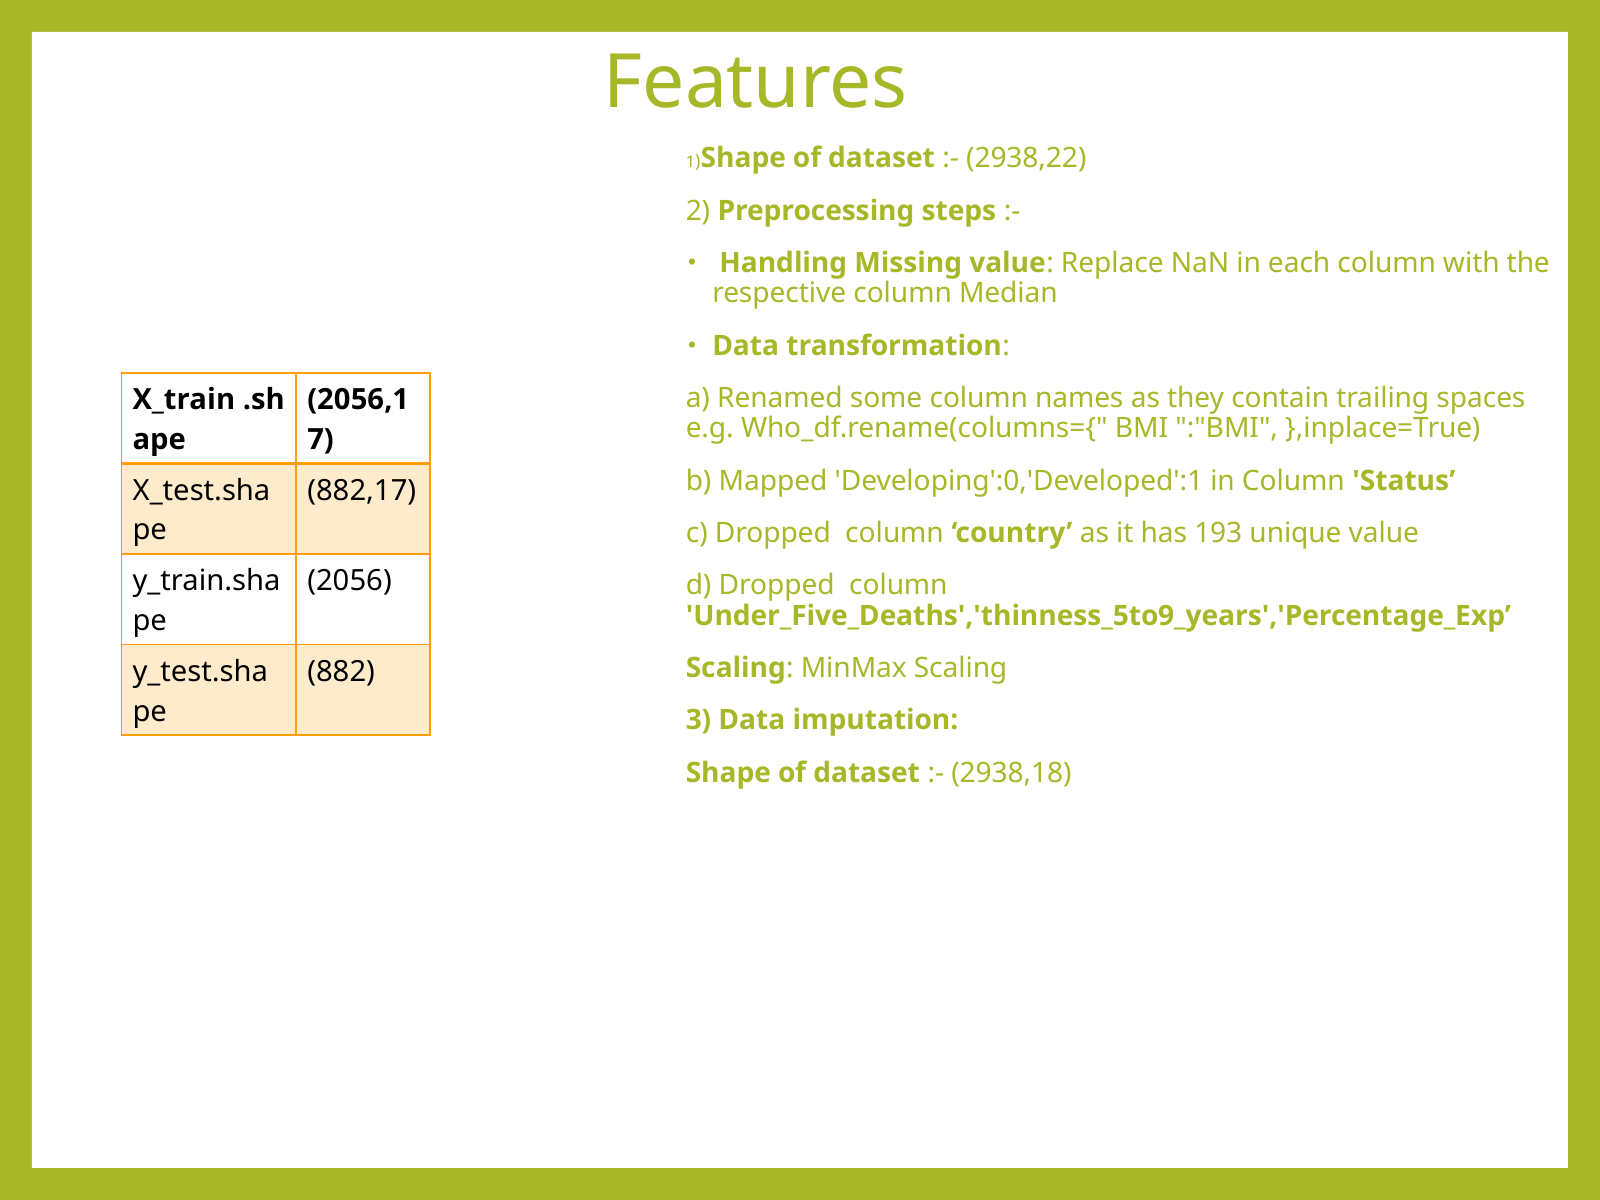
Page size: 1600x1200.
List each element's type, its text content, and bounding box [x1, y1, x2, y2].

table_cell (882,17) [297, 465, 429, 553]
title Features [588, 29, 1012, 137]
table_cell (2056) [297, 555, 429, 644]
table_cell X_test.shape [122, 465, 295, 553]
table_cell y_test.shape [122, 645, 295, 734]
table_cell (882) [297, 645, 429, 734]
table_header X_train .shape [122, 374, 295, 462]
table_header (2056,17) [297, 374, 429, 462]
table_cell y_train.shape [122, 555, 295, 644]
list 1)Shape of dataset :- (2938,22) 2) Preprocessing steps :- Handling Missing value: Replace NaN in each column with the respective column Median Data transformation: a) Renamed some column names as they contain trailing spaces e.g. Who_df.rename(columns={" BMI ":"BMI", },inplace=True) b) Mapped 'Developing':0,'Developed':1 in Column 'Status’ c) Dropped column ‘country’ as it has 193 unique value d) Dropped column 'Under_Five_Deaths','thinness_5to9_years','Percentage_Exp’ Scaling: MinMax Scaling 3) Data imputation: Shape of dataset :- (2938,18) [667, 136, 1588, 1149]
